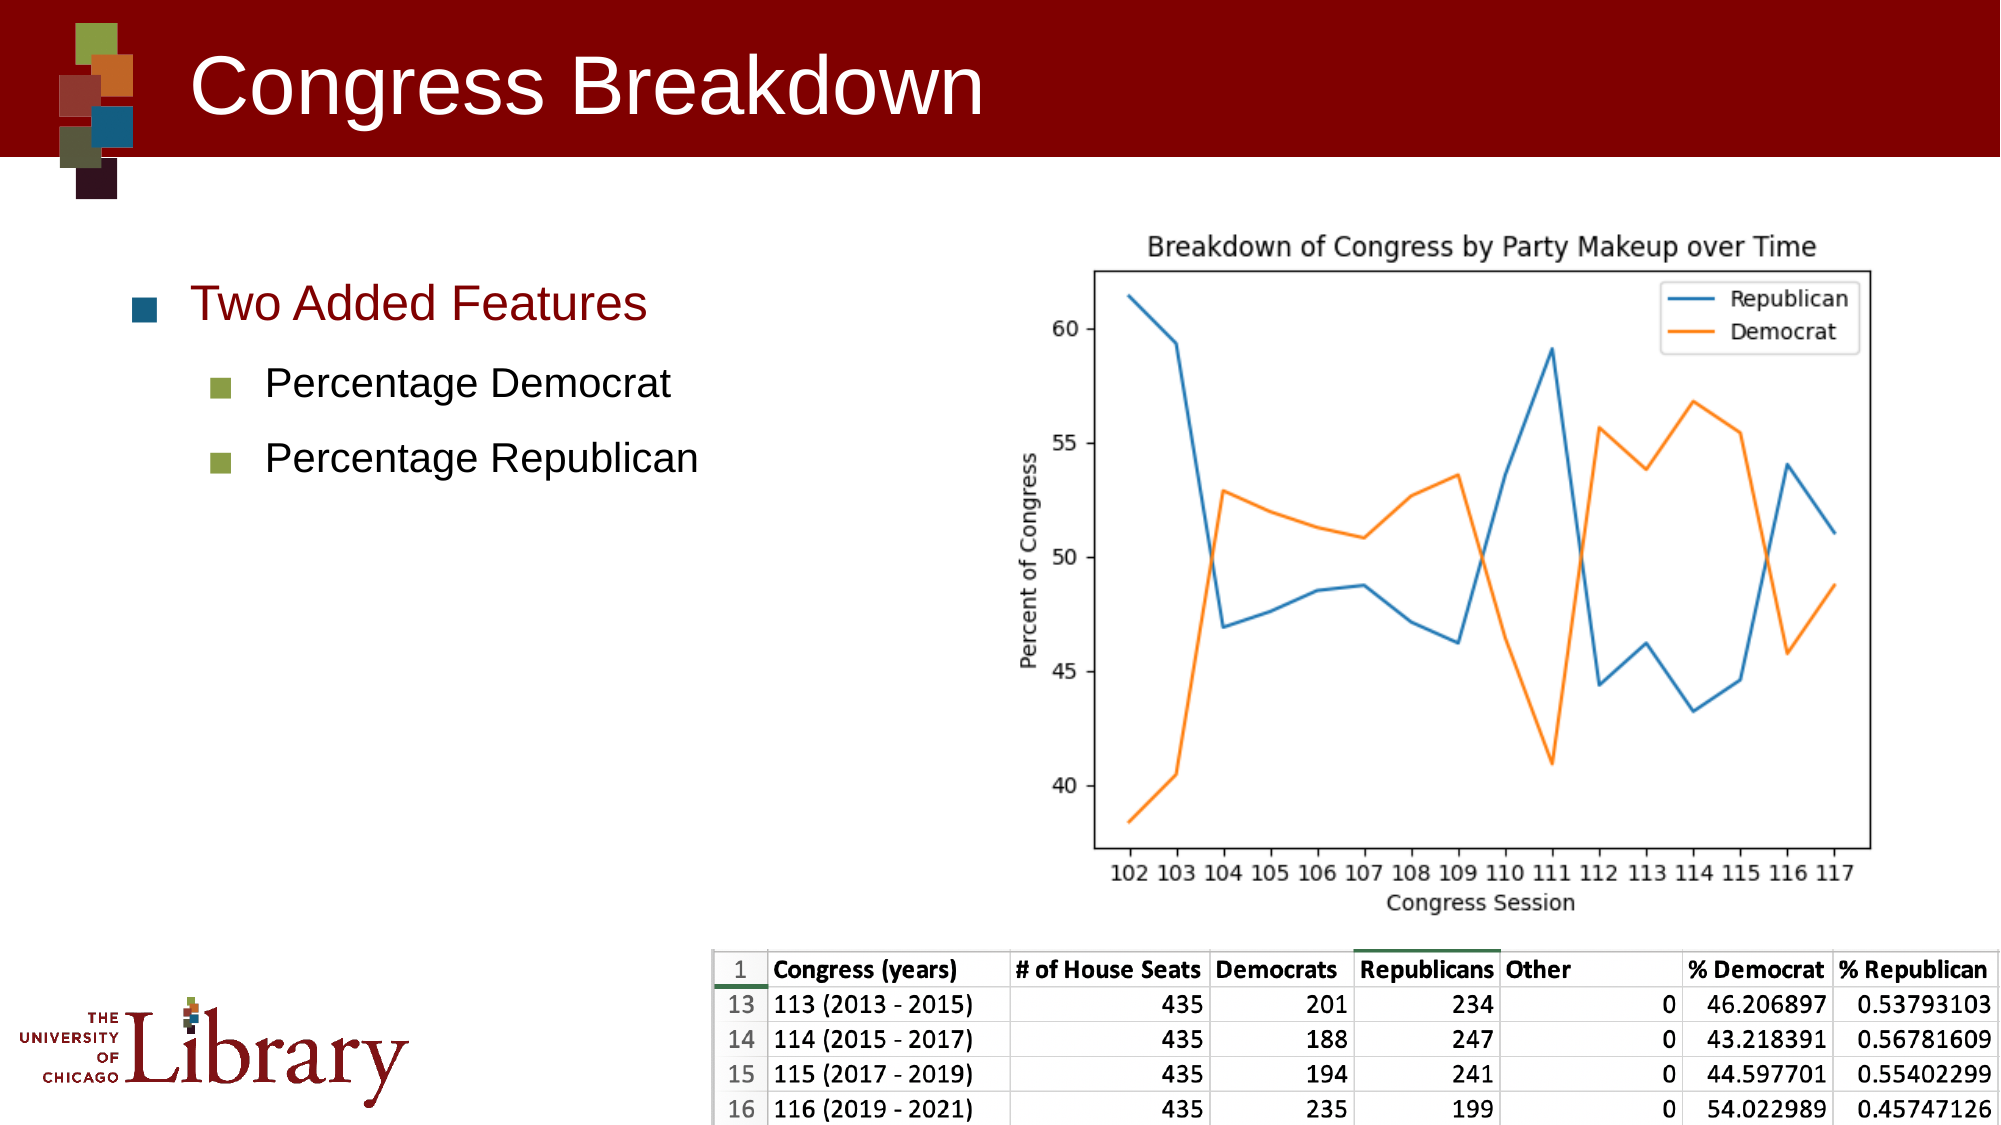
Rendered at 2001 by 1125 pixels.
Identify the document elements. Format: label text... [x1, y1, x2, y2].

title Congress Breakdown [174, 0, 1900, 163]
picture [50, 23, 141, 201]
picture [711, 948, 2000, 1125]
picture [20, 997, 409, 1108]
picture [969, 180, 1970, 931]
list Two Added Features Percentage Democrat Percentage Republican [99, 225, 1900, 983]
